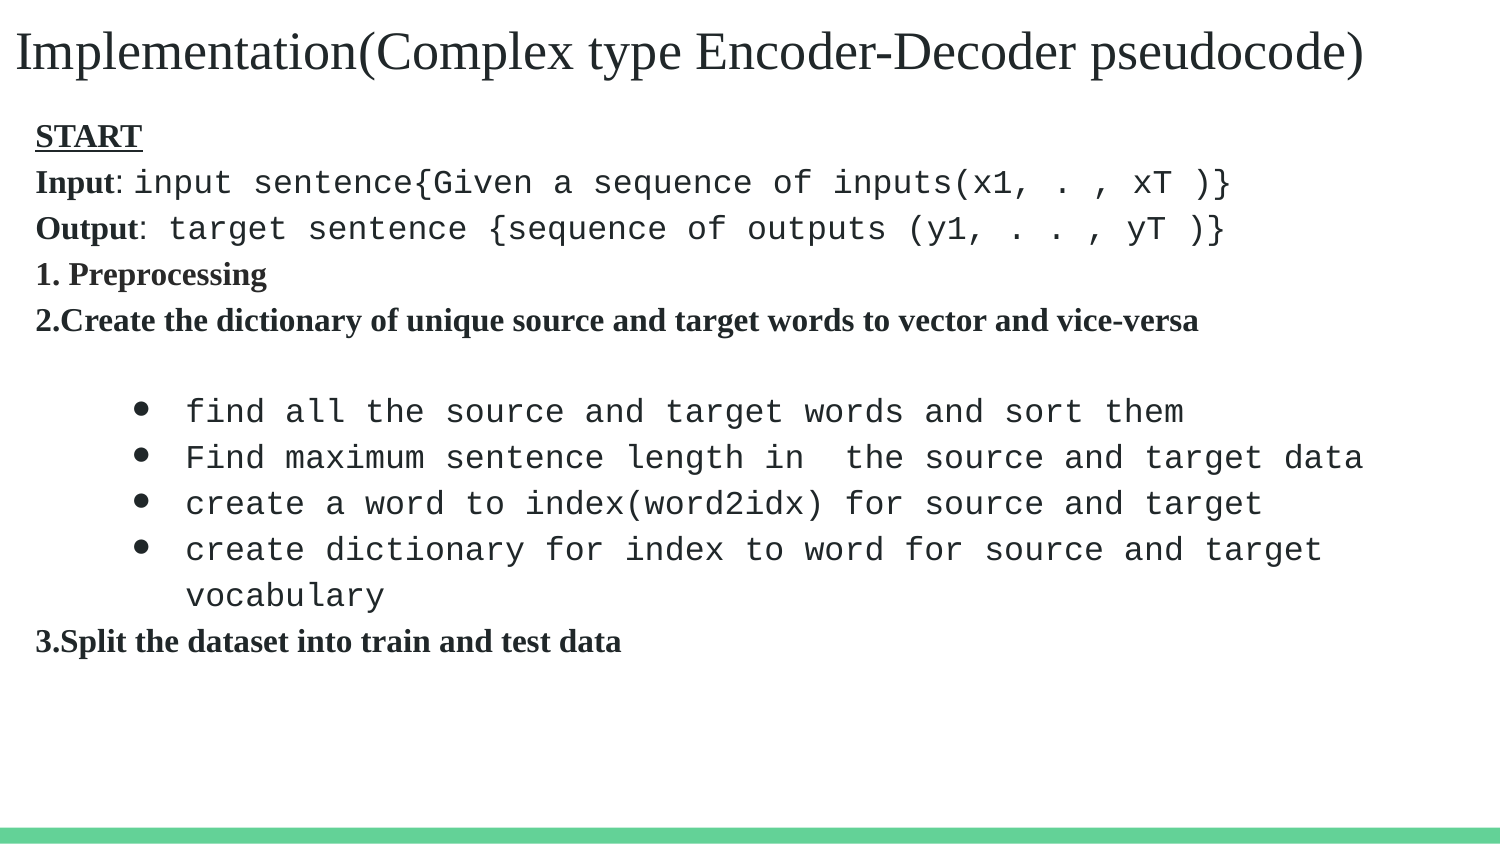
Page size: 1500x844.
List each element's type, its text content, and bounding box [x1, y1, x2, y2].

title Implementation(Complex type Encoder-Decoder pseudocode) [0, 0, 1490, 100]
text_box START Input: input sentence{Given a sequence of inputs(x1, . , xT )} Output: target sentence {sequence of outputs (y1, . . , yT )} 1. Preprocessing 2.Create the dictionary of unique source and target words to vector and vice-versa find all the source and target words and sort them Find maximum sentence length in the source and target data create a word to index(word2idx) for source and target create dictionary for index to word for source and target vocabulary 3.Split the dataset into train and test data [20, 99, 1429, 836]
